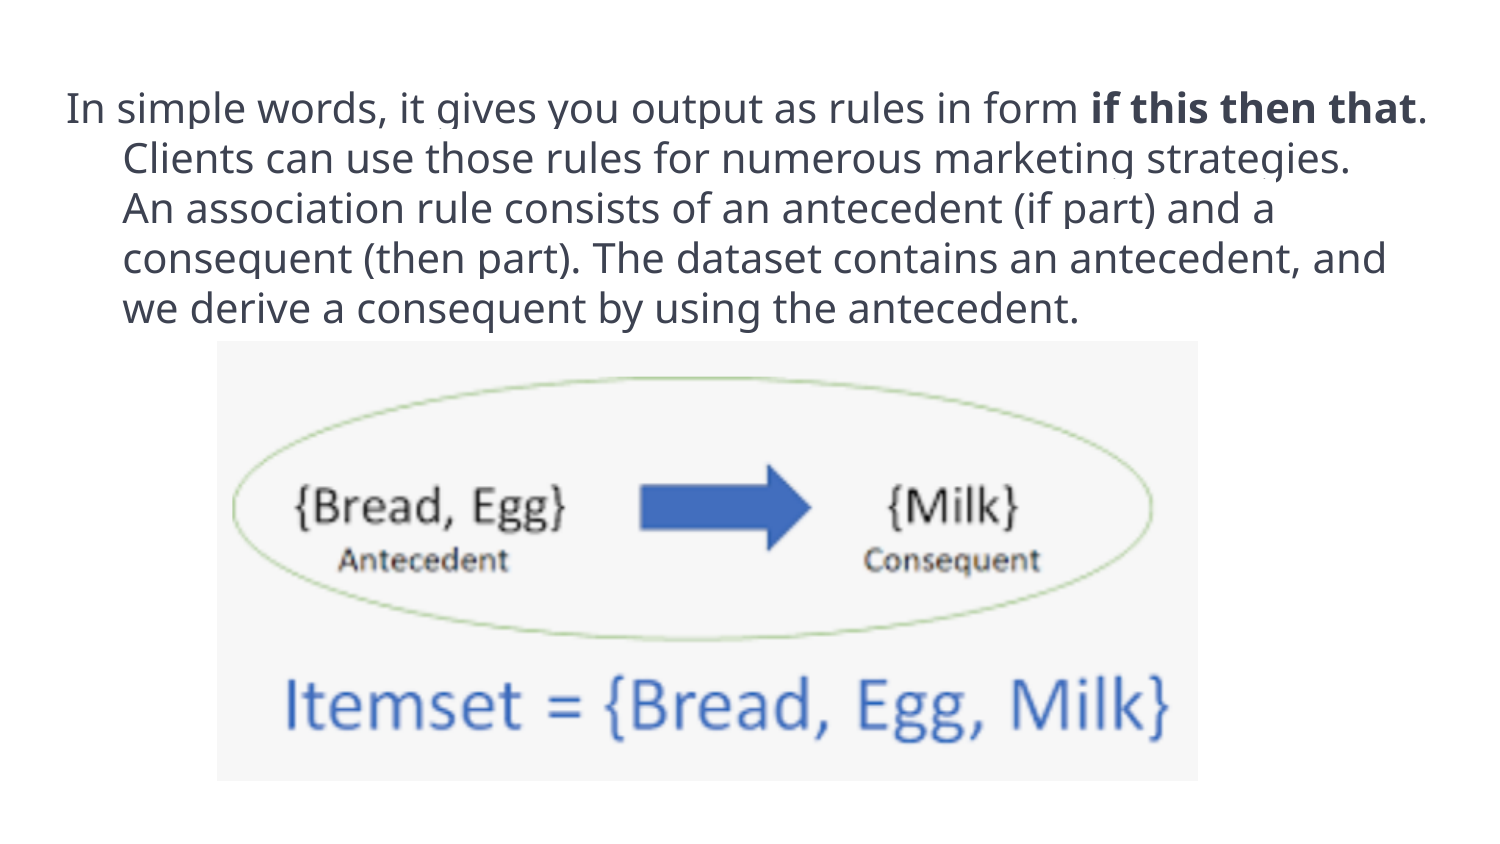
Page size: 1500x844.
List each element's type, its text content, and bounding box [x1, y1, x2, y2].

picture [217, 341, 1198, 781]
title In simple words, it gives you output as rules in form if this then that. Clients can use those rules for numerous marketing strategies. An association rule consists of an antecedent (if part) and a consequent (then part). The dataset contains an antecedent, and we derive a consequent by using the antecedent. [51, 67, 1449, 794]
